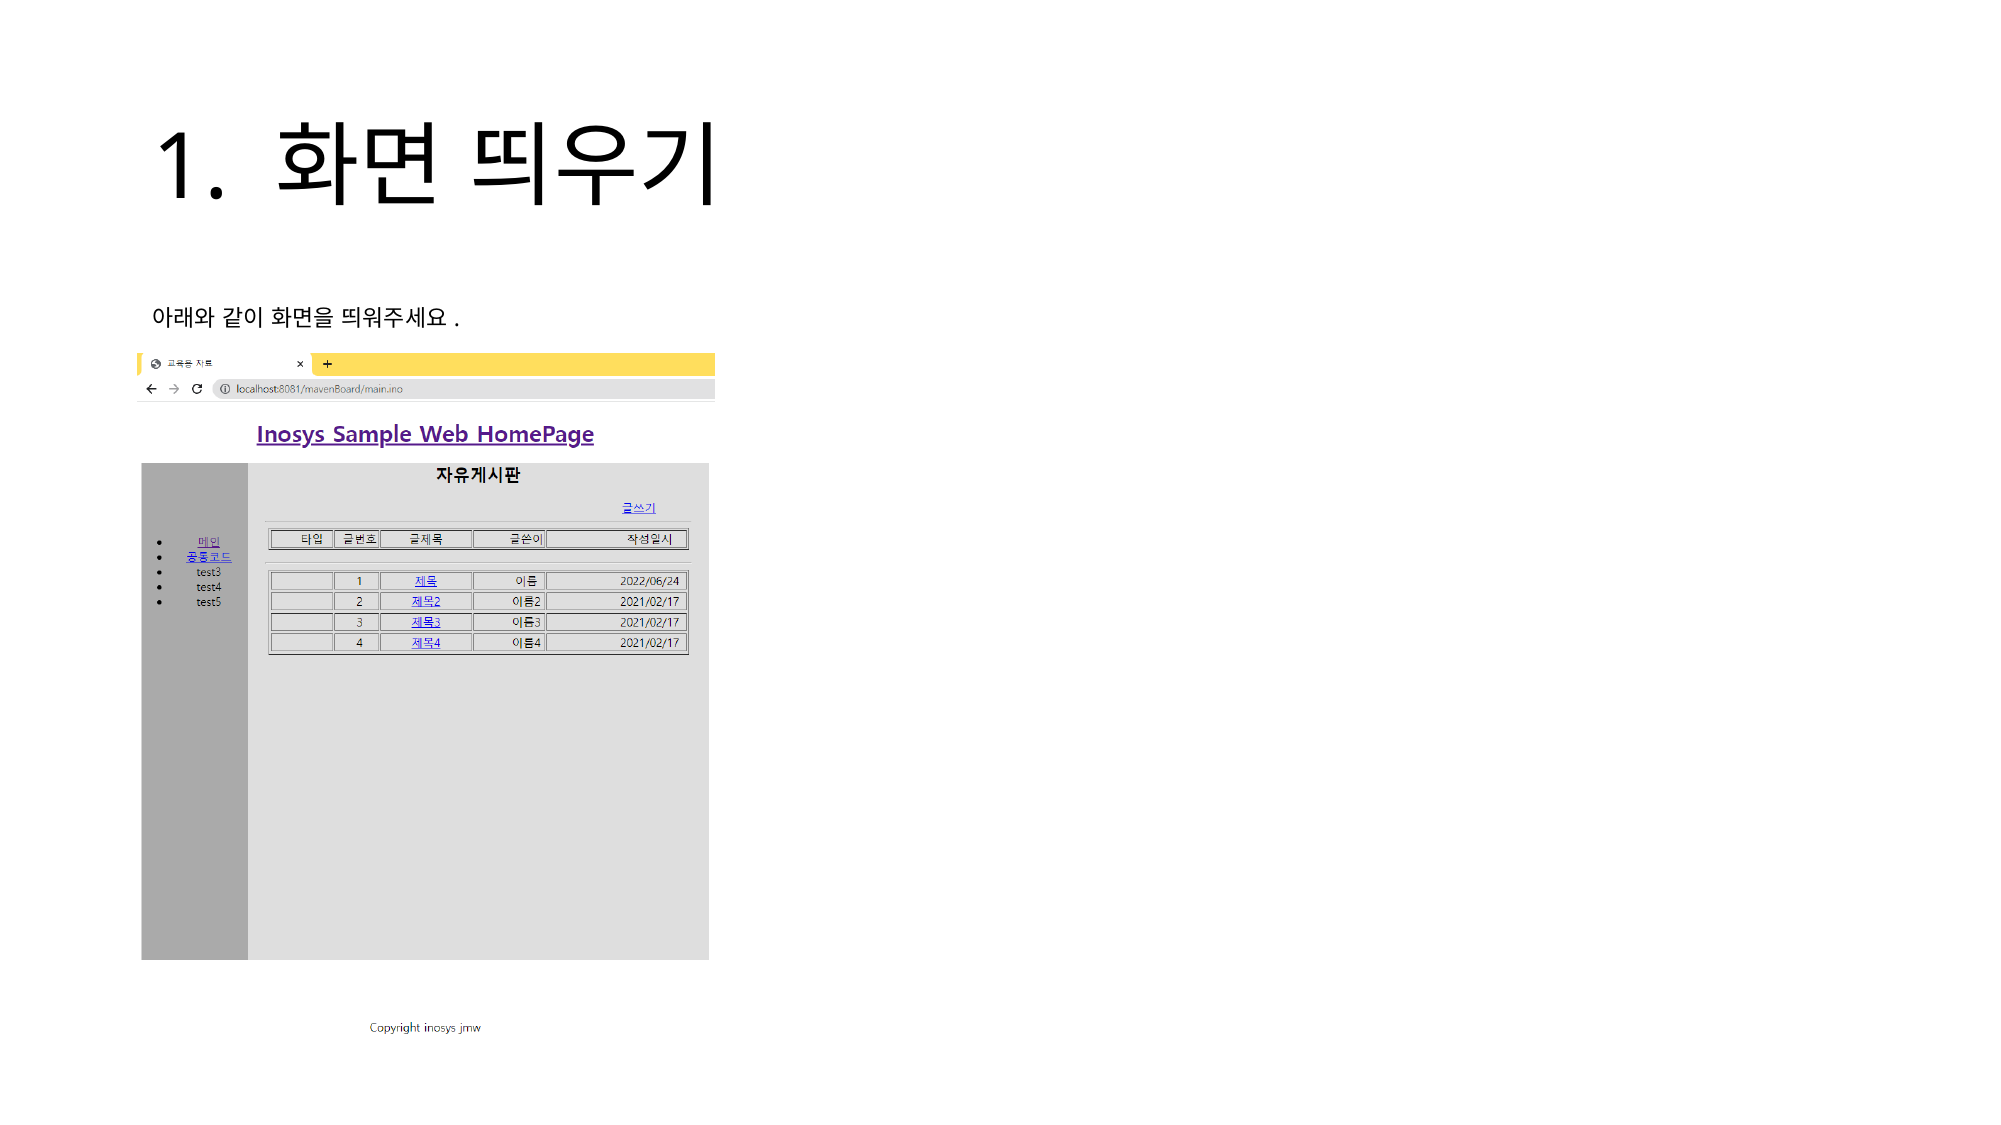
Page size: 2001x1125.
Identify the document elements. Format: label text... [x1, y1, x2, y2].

list 아래와 같이 화면을 띄워주세요. [137, 299, 1863, 1014]
picture [137, 353, 715, 1036]
title 1. 화면 띄우기 [137, 59, 1863, 278]
